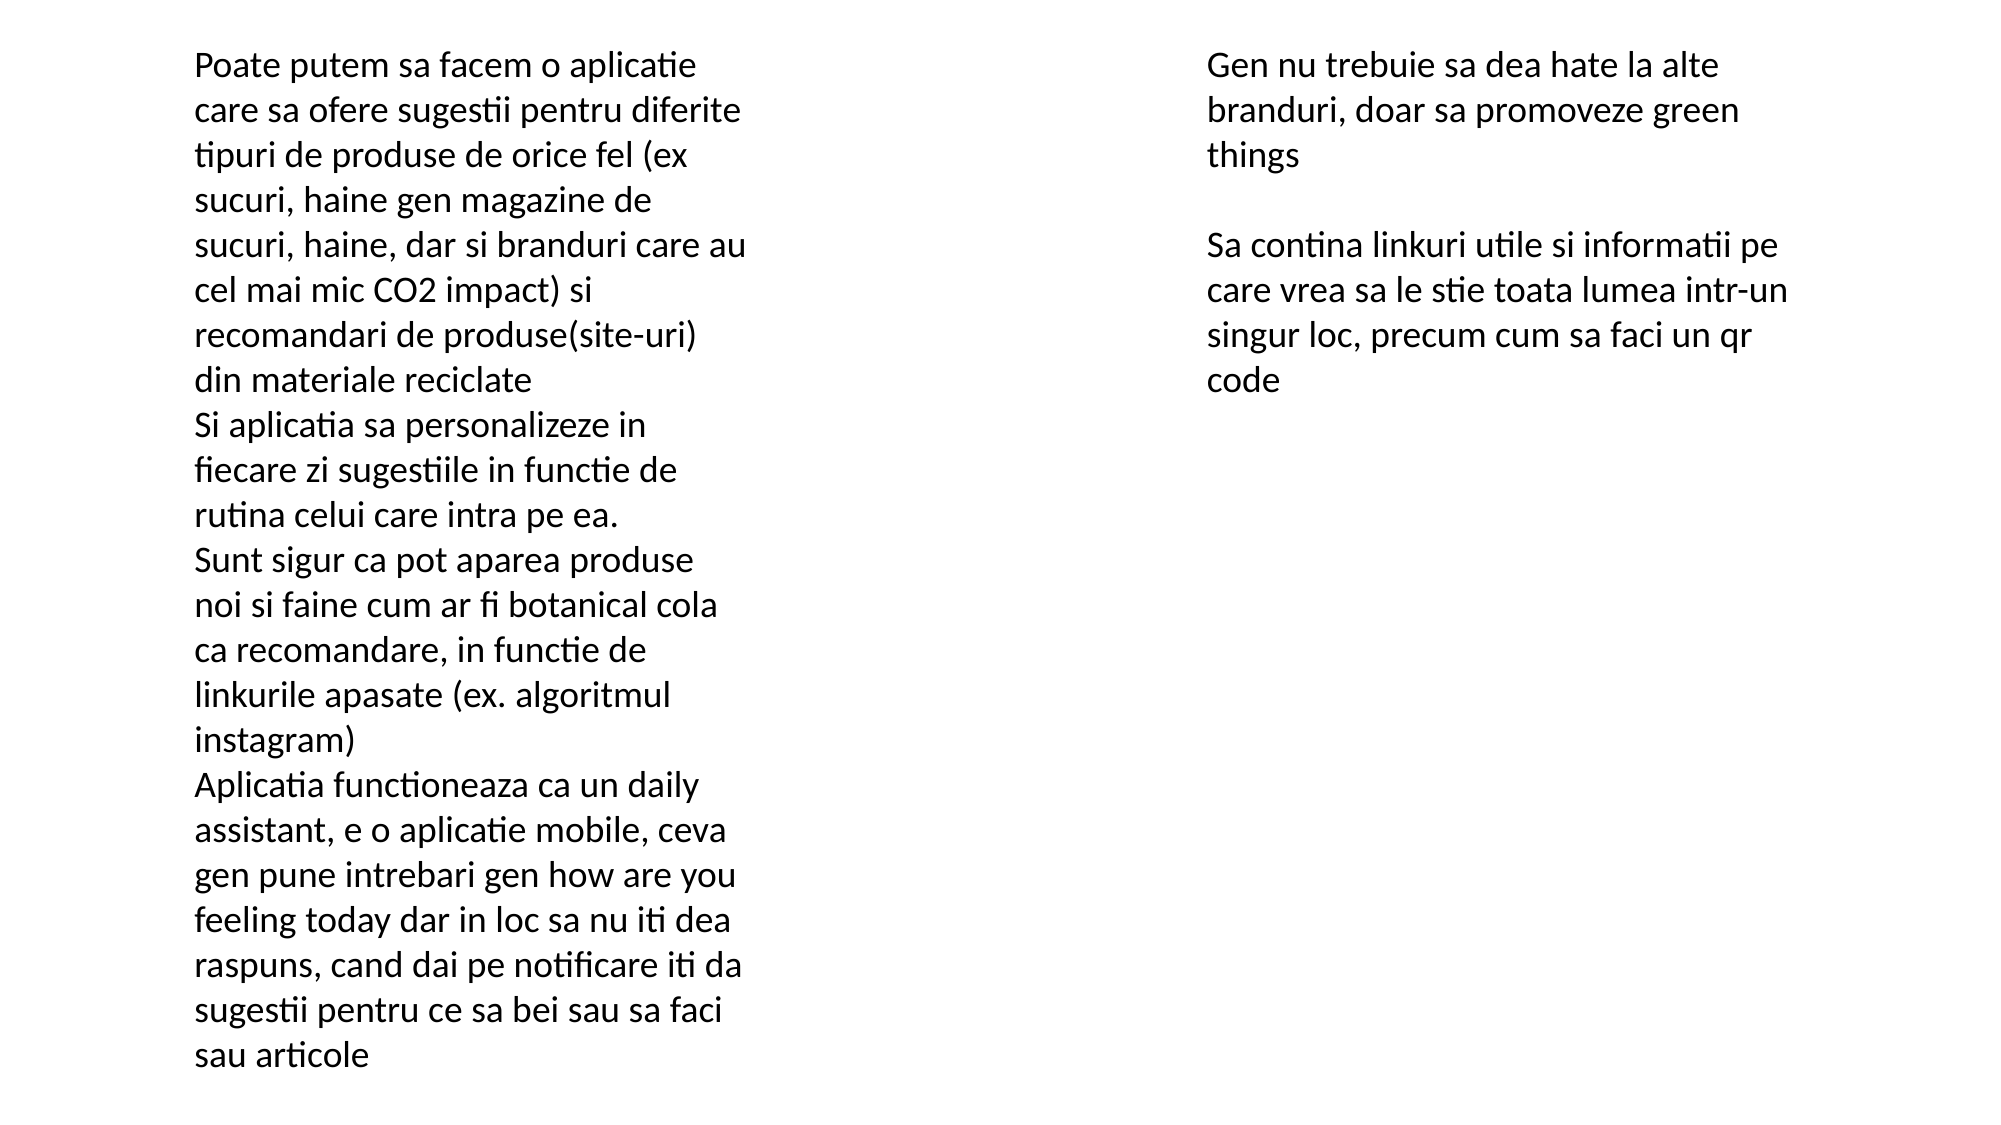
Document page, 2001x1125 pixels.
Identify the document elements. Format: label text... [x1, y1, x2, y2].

text_box Gen nu trebuie sa dea hate la alte branduri, doar sa promoveze green things Sa contina linkuri utile si informatii pe care vrea sa le stie toata lumea intr-un singur loc, precum cum sa faci un qr code [1192, 32, 1821, 408]
text_box Poate putem sa facem o aplicatie care sa ofere sugestii pentru diferite tipuri de produse de orice fel (ex sucuri, haine gen magazine de sucuri, haine, dar si branduri care au cel mai mic CO2 impact) si recomandari de produse(site-uri) din materiale reciclate Si aplicatia sa personalizeze in fiecare zi sugestiile in functie de rutina celui care intra pe ea. Sunt sigur ca pot aparea produse noi si faine cum ar fi botanical cola ca recomandare, in functie de linkurile apasate (ex. algoritmul instagram) Aplicatia functioneaza ca un daily assistant, e o aplicatie mobile, ceva gen pune intrebari gen how are you feeling today dar in loc sa nu iti dea raspuns, cand dai pe notificare iti da sugestii pentru ce sa bei sau sa faci sau articole [179, 32, 763, 1083]
